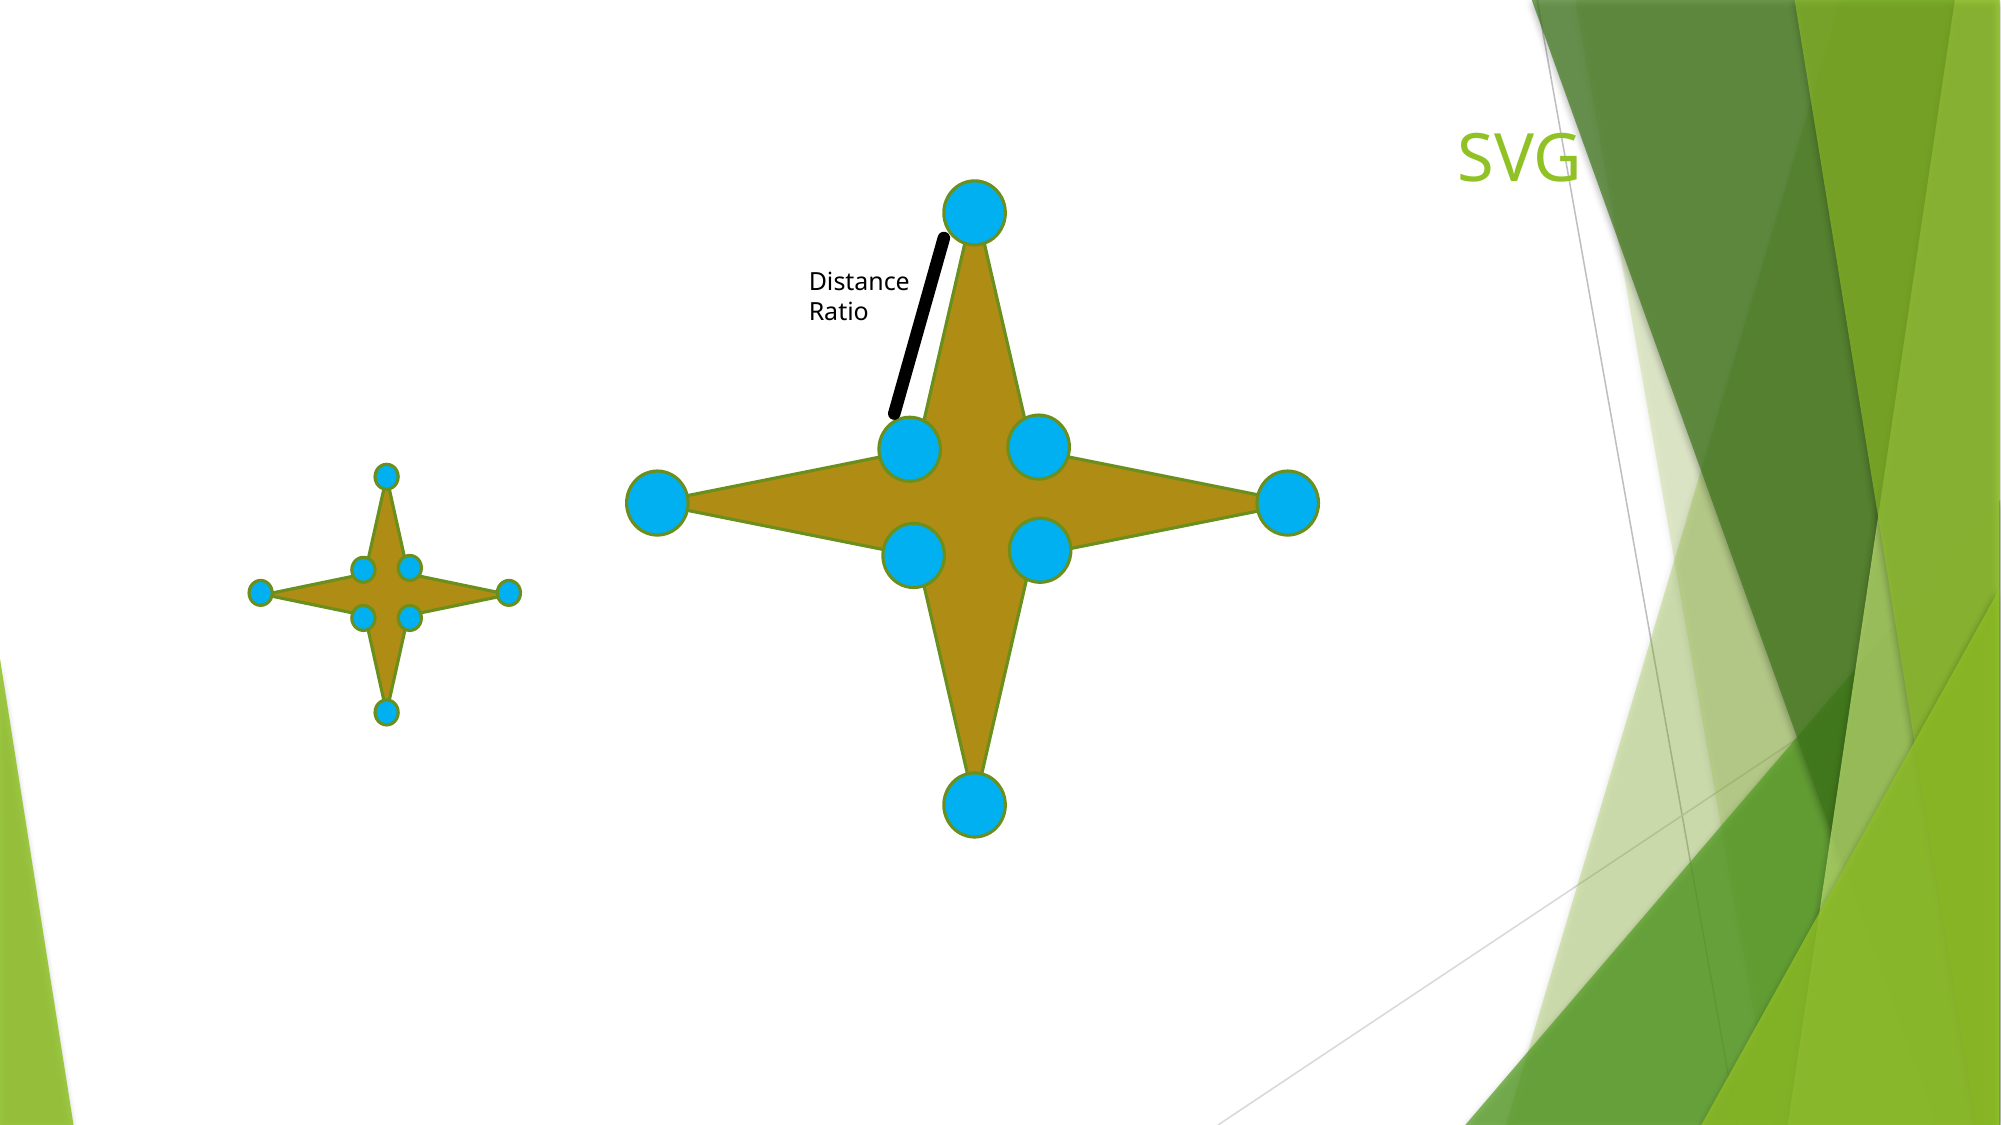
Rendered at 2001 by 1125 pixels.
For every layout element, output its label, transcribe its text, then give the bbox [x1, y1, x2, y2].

text_box [1255, 469, 1321, 537]
text_box [942, 179, 1007, 247]
text_box [273, 490, 496, 699]
text_box [373, 462, 400, 491]
text_box [247, 578, 274, 607]
text_box [1006, 413, 1071, 481]
text_box [881, 521, 946, 590]
text_box [877, 421, 943, 483]
text_box [396, 553, 423, 582]
text_box [350, 555, 377, 584]
text_box [1007, 516, 1073, 584]
text_box [942, 771, 1007, 839]
text_box [495, 578, 523, 607]
text_box [350, 603, 377, 633]
text_box [625, 469, 690, 537]
title SVG [1442, 106, 1827, 319]
text_box [373, 698, 400, 727]
text_box [396, 603, 423, 633]
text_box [893, 237, 945, 415]
text_box Distance Ratio [793, 258, 888, 333]
text_box [689, 245, 1256, 772]
